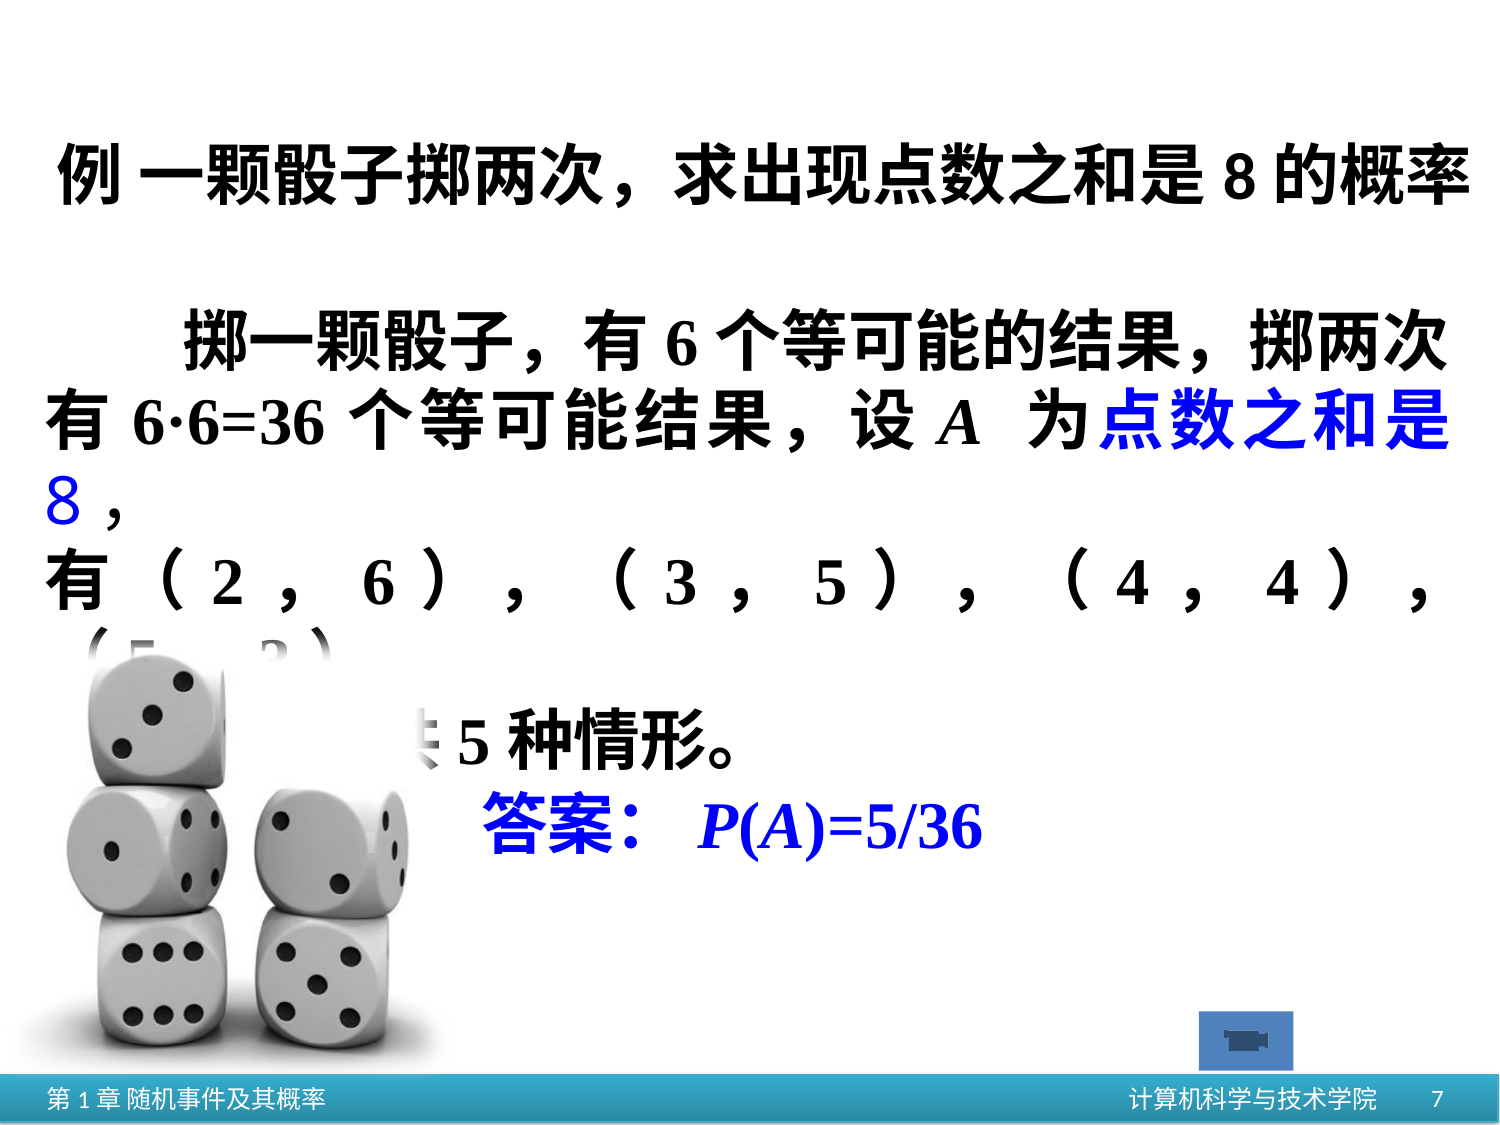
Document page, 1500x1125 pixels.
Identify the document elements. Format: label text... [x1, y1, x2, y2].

text_box [1198, 1011, 1294, 1071]
picture [0, 623, 453, 1083]
text_box 掷一颗骰子，有6个等可能的结果，掷两次 有6·6=36个等可能结果，设A 为点数之和是8， 有（2，6），（3，5），（4，4），（5，3）， （6，2）共5种情形。 [29, 290, 1483, 786]
text_box 答案：P(A)=5/36 [466, 786, 1081, 870]
text_box 例 一颗骰子掷两次，求出现点数之和是8的概率 [0, 125, 1500, 221]
